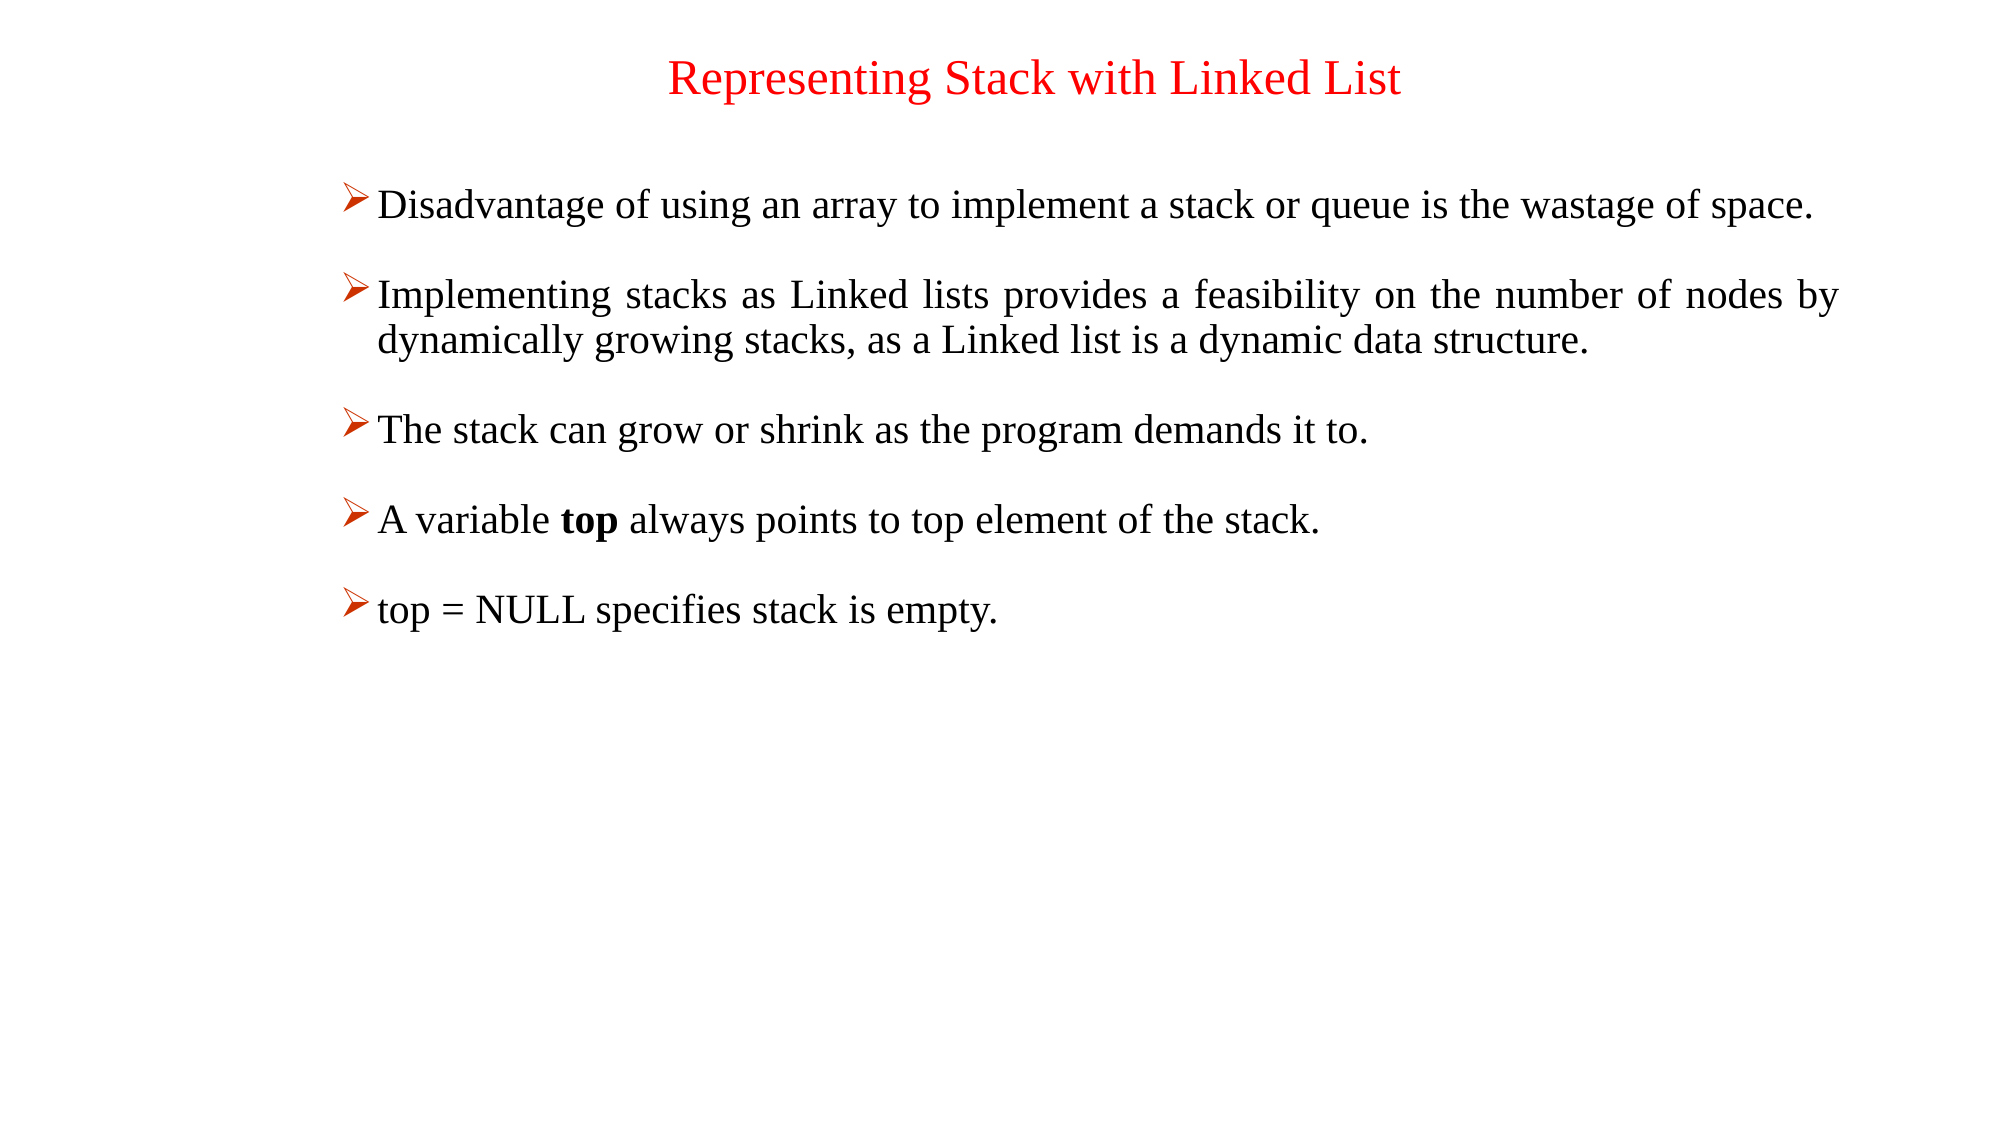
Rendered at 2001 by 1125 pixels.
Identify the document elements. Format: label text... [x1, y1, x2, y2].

text_box Representing Stack with Linked List [652, 37, 1417, 113]
list Disadvantage of using an array to implement a stack or queue is the wastage of space. Implementing stacks as Linked lists provides a feasibility on the number of nodes by dynamically growing stacks, as a Linked list is a dynamic data structure. The stack can grow or shrink as the program demands it to. A variable top always points to top element of the stack. top = NULL specifies stack is empty. [324, 174, 1856, 925]
